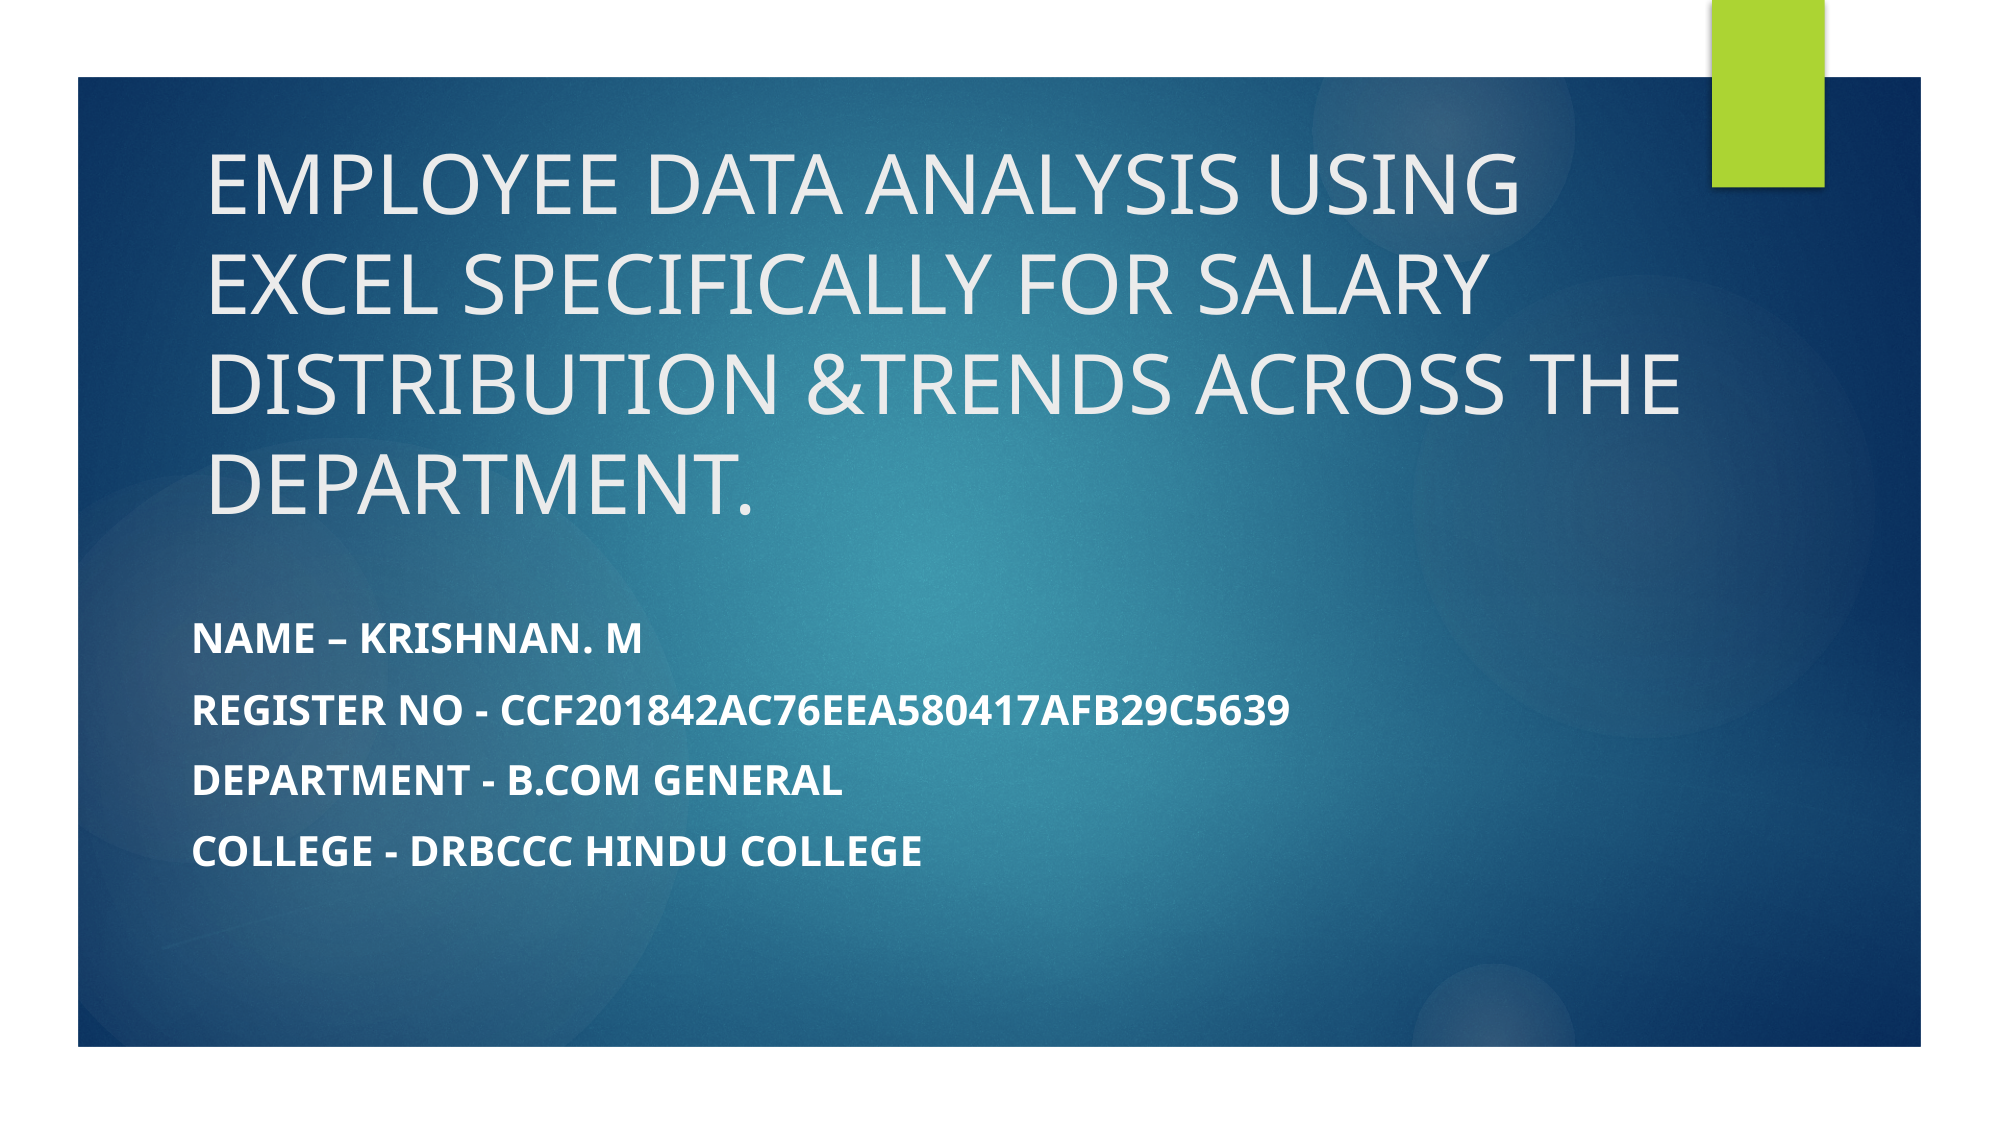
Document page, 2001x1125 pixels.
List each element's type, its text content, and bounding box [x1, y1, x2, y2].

subtitle Name – Krishnan. M REGISTER NO - CCF201842AC76EEA580417AFB29C5639 DEPARTMENT - B.com General COLLEGE - DRBCCC Hindu College [175, 604, 1783, 949]
title EMPLOYEE DATA ANALYSIS USING EXCEL SPECIFICALLY FOR SALARY DISTRIBUTION &TRENDS ACROSS THE DEPARTMENT. [189, 217, 1746, 539]
